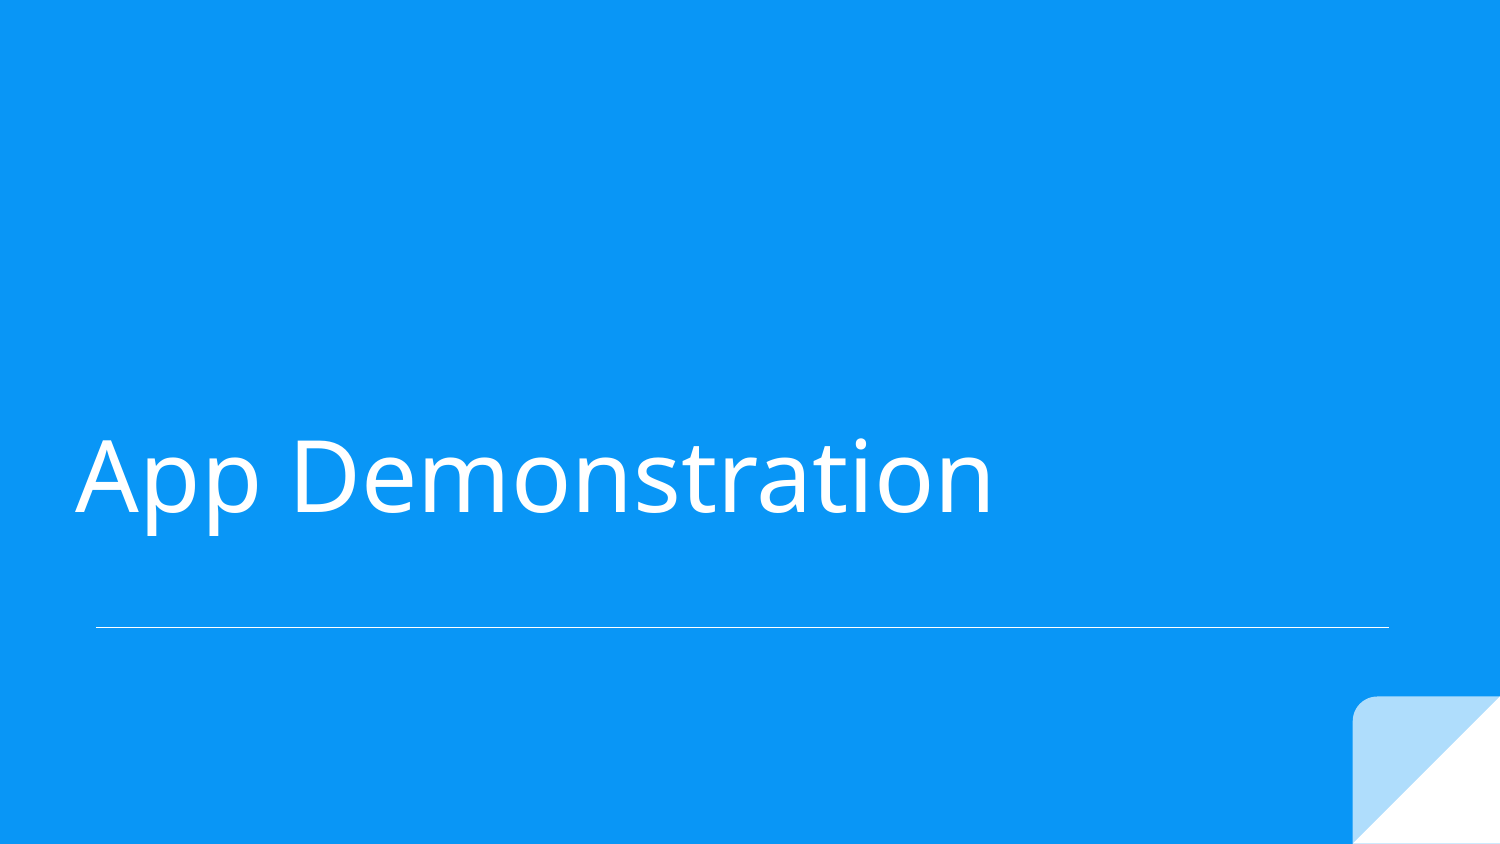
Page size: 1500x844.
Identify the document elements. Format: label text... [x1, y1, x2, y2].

title App Demonstration [60, 394, 1410, 548]
